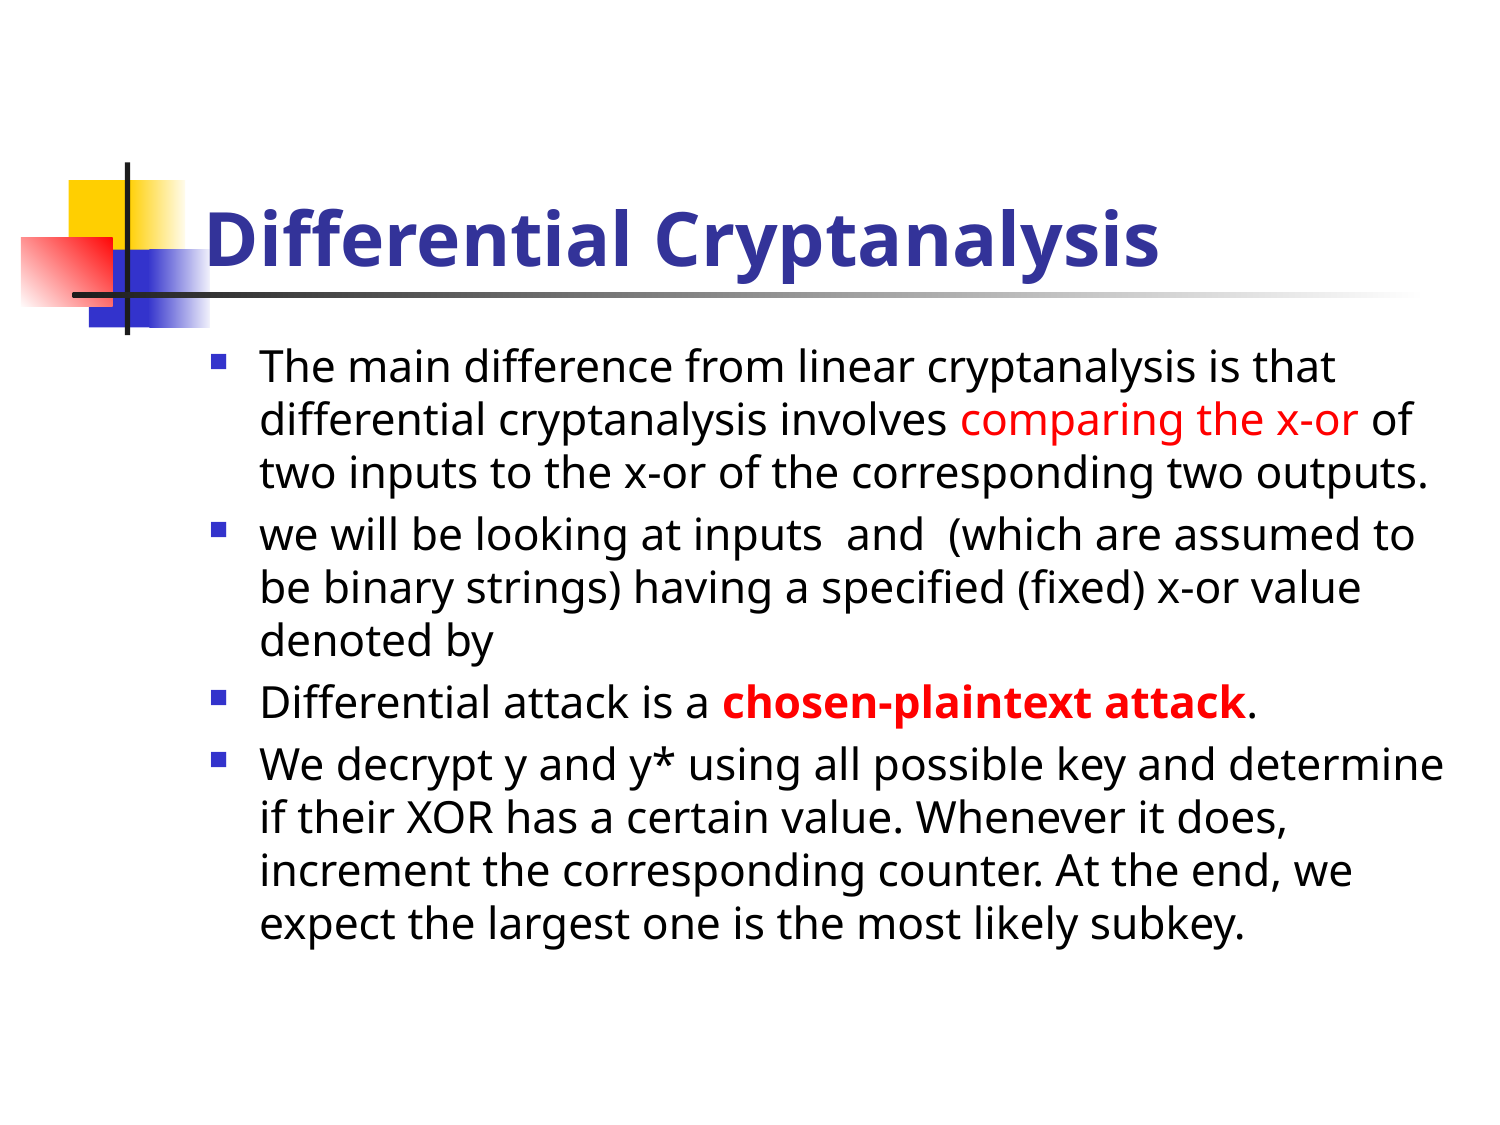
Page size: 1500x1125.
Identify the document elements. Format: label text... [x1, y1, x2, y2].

title Differential Cryptanalysis [188, 101, 1468, 289]
